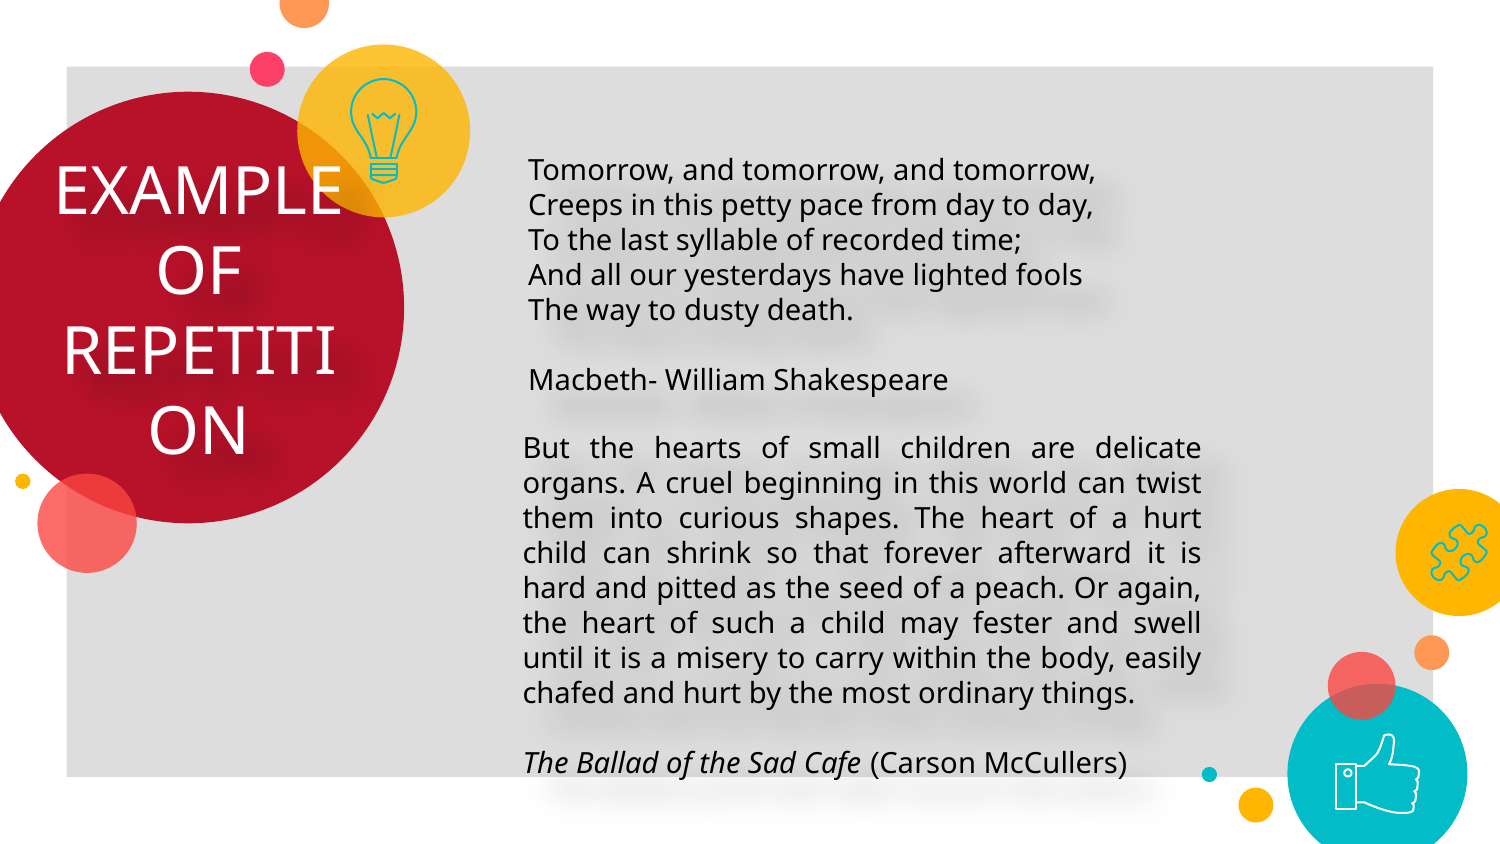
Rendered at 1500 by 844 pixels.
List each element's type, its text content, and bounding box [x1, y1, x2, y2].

text_box EXAMPLE OF REPETITION [23, 91, 375, 524]
text_box Tomorrow, and tomorrow, and tomorrow, Creeps in this petty pace from day to day, To the last syllable of recorded time; And all our yesterdays have lighted fools The way to dusty death. Macbeth- William Shakespeare [513, 143, 1387, 404]
text_box But the hearts of small children are delicate organs. A cruel beginning in this world can twist them into curious shapes. The heart of a hurt child can shrink so that forever afterward it is hard and pitted as the seed of a peach. Or again, the heart of such a child may fester and swell until it is a misery to carry within the body, easily chafed and hurt by the most ordinary things. The Ballad of the Sad Cafe (Carson McCullers) [507, 421, 1218, 822]
